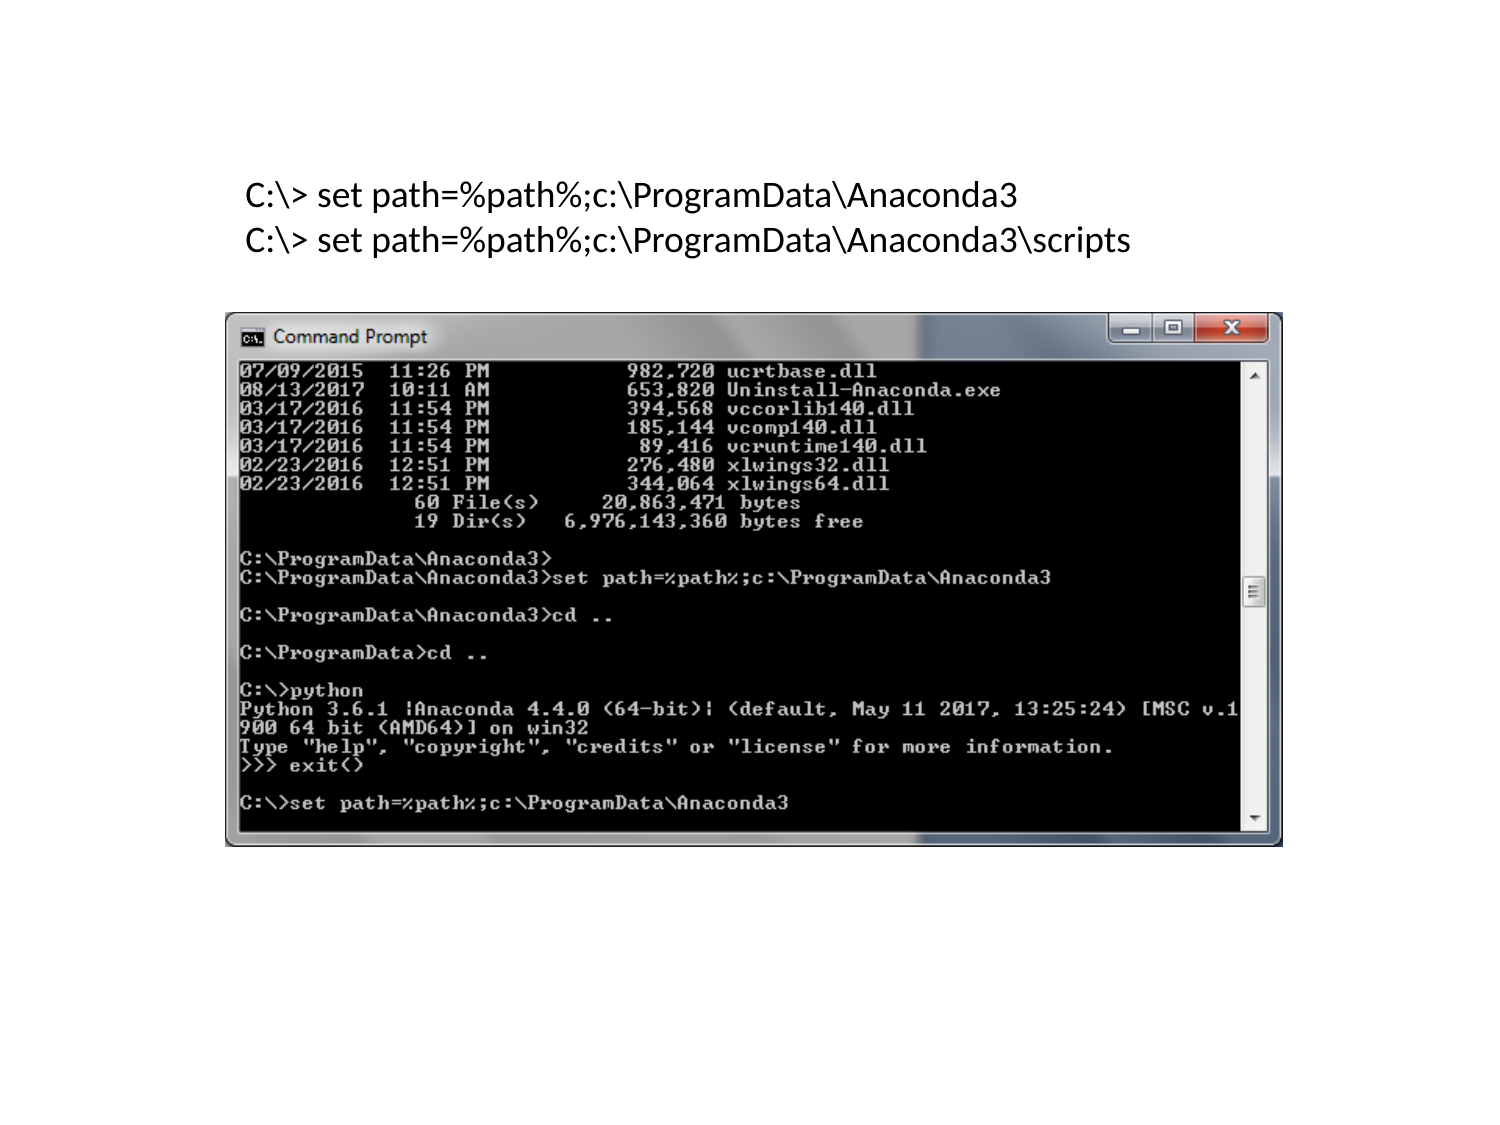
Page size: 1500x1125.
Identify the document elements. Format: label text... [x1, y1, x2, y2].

picture [224, 312, 1283, 848]
text_box C:\> set path=%path%;c:\ProgramData\Anaconda3 C:\> set path=%path%;c:\ProgramData\Anaconda3\scripts [230, 162, 1147, 310]
